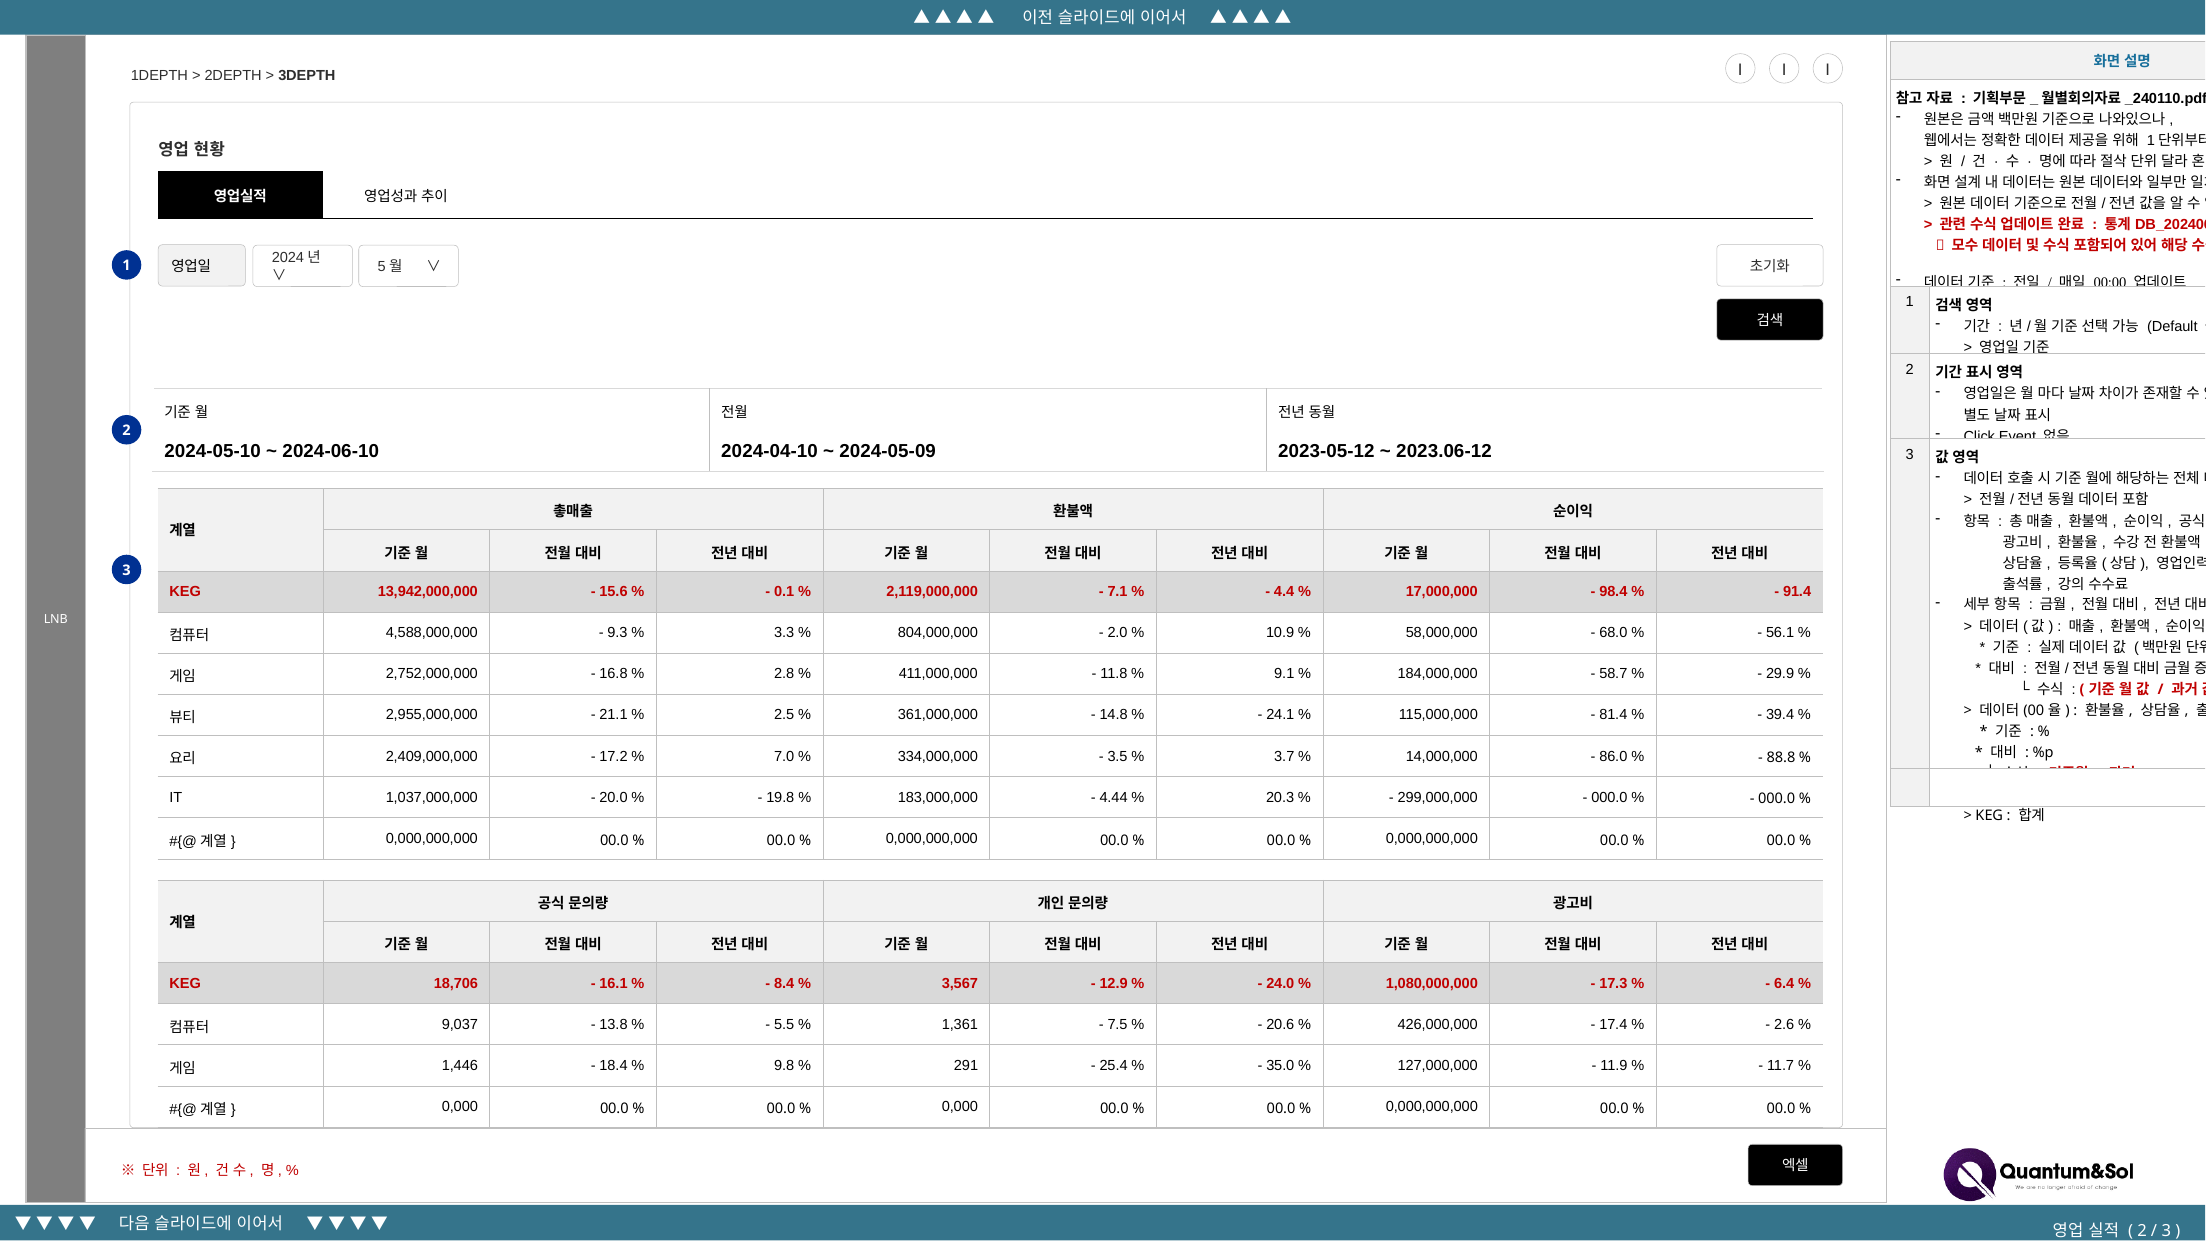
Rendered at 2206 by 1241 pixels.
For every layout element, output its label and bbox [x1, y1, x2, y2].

table_cell [324, 654, 489, 694]
table_cell [1891, 287, 1929, 353]
table_cell [490, 818, 656, 859]
table_cell [657, 922, 823, 962]
table_cell [158, 1087, 323, 1127]
table_cell [490, 1004, 656, 1044]
table_cell [1157, 572, 1323, 612]
table_cell [158, 1004, 323, 1044]
table_cell [1490, 922, 1656, 962]
table_cell [1490, 1045, 1656, 1086]
table_cell [1324, 1045, 1489, 1086]
table_cell [990, 1045, 1156, 1086]
table_cell [824, 1087, 989, 1127]
table_cell [990, 654, 1156, 694]
table_cell [1157, 1045, 1323, 1086]
table_cell [1657, 613, 1823, 653]
table_cell [657, 818, 823, 859]
table_cell [990, 777, 1156, 817]
picture [1941, 1146, 2137, 1202]
table_cell [1157, 530, 1323, 571]
table_cell [1657, 1004, 1823, 1044]
text_box [158, 244, 246, 287]
table_cell [1657, 695, 1823, 735]
table_cell [490, 777, 656, 817]
table_cell [1324, 654, 1489, 694]
table_cell [1324, 613, 1489, 653]
table_cell [1490, 963, 1656, 1003]
table_cell [990, 963, 1156, 1003]
table_cell [990, 530, 1156, 571]
table_header [824, 489, 1323, 529]
table_header [1267, 389, 1822, 430]
table_cell [657, 777, 823, 817]
table_cell [1157, 736, 1323, 776]
table_cell [1157, 777, 1323, 817]
table_cell [824, 695, 989, 735]
table_header [324, 489, 823, 529]
table_cell [657, 963, 823, 1003]
table_header [1324, 881, 1823, 921]
table_cell [1324, 695, 1489, 735]
table_cell [1657, 1087, 1823, 1127]
table_cell [1157, 695, 1323, 735]
table_header [824, 881, 1323, 921]
table_header [1324, 489, 1823, 529]
table_cell [158, 1045, 323, 1086]
text_box [111, 250, 142, 280]
text_box [111, 554, 142, 585]
table_cell [1490, 572, 1656, 612]
table_cell [1657, 654, 1823, 694]
table_cell [158, 572, 323, 612]
table_cell [824, 654, 989, 694]
table_header [1891, 42, 2206, 79]
table_cell [1657, 818, 1823, 859]
text_box [1716, 244, 1824, 287]
table_cell [657, 736, 823, 776]
table_cell [490, 736, 656, 776]
table_cell [657, 613, 823, 653]
table_cell [324, 777, 489, 817]
table_cell [1324, 572, 1489, 612]
table_cell [990, 613, 1156, 653]
table_cell [324, 572, 489, 612]
table_cell [490, 963, 656, 1003]
table_cell [1657, 1045, 1823, 1086]
table_header [154, 389, 709, 430]
table_cell [324, 1087, 489, 1127]
table_cell [710, 430, 1266, 471]
table_cell [324, 613, 489, 653]
table_cell [490, 530, 656, 571]
table_cell [1490, 777, 1656, 817]
table_cell [1490, 654, 1656, 694]
table_cell [1657, 736, 1823, 776]
table_cell [158, 613, 323, 653]
table_cell [657, 530, 823, 571]
table_cell [1891, 80, 2206, 286]
text_box [252, 245, 353, 287]
table_cell [158, 777, 323, 817]
table_cell [1657, 922, 1823, 962]
table_cell [158, 818, 323, 859]
table_cell [158, 654, 323, 694]
table_cell [1490, 1087, 1656, 1127]
table_cell [324, 1004, 489, 1044]
table_cell [990, 695, 1156, 735]
table_cell [824, 818, 989, 859]
table_cell [324, 530, 489, 571]
table_cell [158, 736, 323, 776]
text_box [1716, 298, 1824, 341]
table_cell [657, 1087, 823, 1127]
table_cell [324, 818, 489, 859]
table_cell [1157, 1087, 1323, 1127]
table_cell [1157, 963, 1323, 1003]
table_cell [1324, 963, 1489, 1003]
text_box [358, 245, 459, 287]
table_cell [990, 818, 1156, 859]
table_cell [324, 963, 489, 1003]
table_cell [1657, 530, 1823, 571]
table_cell [324, 736, 489, 776]
table_cell [158, 695, 323, 735]
table_cell [824, 922, 989, 962]
table_cell [824, 572, 989, 612]
table_cell [1324, 777, 1489, 817]
table_cell [1324, 1087, 1489, 1127]
table_cell [1930, 287, 2206, 353]
text_box [111, 414, 142, 445]
table_cell [657, 695, 823, 735]
table_cell [1157, 922, 1323, 962]
table_cell [824, 963, 989, 1003]
table_cell [824, 1045, 989, 1086]
table_cell [657, 1045, 823, 1086]
table_cell [1490, 818, 1656, 859]
table_cell [824, 1004, 989, 1044]
table_cell [824, 530, 989, 571]
table_cell [490, 1045, 656, 1086]
table_cell [1490, 613, 1656, 653]
table_cell [1324, 530, 1489, 571]
table_header [710, 389, 1266, 430]
table_cell [1930, 439, 2206, 768]
table_cell [490, 572, 656, 612]
table_cell [990, 1087, 1156, 1127]
table_cell [324, 922, 489, 962]
table_cell [1657, 572, 1823, 612]
table_header [158, 881, 323, 962]
table_cell [1157, 654, 1323, 694]
table_cell [824, 736, 989, 776]
table_cell [990, 1004, 1156, 1044]
table_cell [990, 922, 1156, 962]
table_cell [824, 777, 989, 817]
table_cell [1267, 430, 1822, 471]
table_cell [824, 613, 989, 653]
text_box [0, 1204, 2206, 1241]
table_cell [1930, 354, 2206, 438]
table_cell [1490, 736, 1656, 776]
table_cell [1930, 769, 2206, 806]
table_cell [1490, 1004, 1656, 1044]
table_cell [1157, 818, 1323, 859]
table_cell [657, 654, 823, 694]
table_cell [990, 572, 1156, 612]
table_cell [990, 736, 1156, 776]
table_cell [1657, 777, 1823, 817]
table_header [158, 171, 1813, 218]
table_cell [1891, 769, 1929, 806]
table_cell [324, 695, 489, 735]
table_cell [1157, 1004, 1323, 1044]
table_cell [158, 963, 323, 1003]
table_cell [1324, 736, 1489, 776]
table_cell [1324, 922, 1489, 962]
table_cell [657, 1004, 823, 1044]
table_header [324, 881, 823, 921]
table_cell [1490, 530, 1656, 571]
table_cell [1891, 439, 1929, 768]
table_cell [490, 654, 656, 694]
table_cell [324, 1045, 489, 1086]
table_header [158, 489, 323, 571]
table_cell [490, 613, 656, 653]
table_cell [1490, 695, 1656, 735]
table_cell [657, 572, 823, 612]
table_cell [1324, 1004, 1489, 1044]
text_box [158, 121, 478, 166]
text_box [106, 1137, 1199, 1195]
table_cell [154, 430, 709, 471]
table_cell [1157, 613, 1323, 653]
table_cell [490, 1087, 656, 1127]
table_cell [1891, 354, 1929, 438]
table_cell [490, 695, 656, 735]
table_cell [490, 922, 656, 962]
table_cell [1657, 963, 1823, 1003]
table_cell [1324, 818, 1489, 859]
